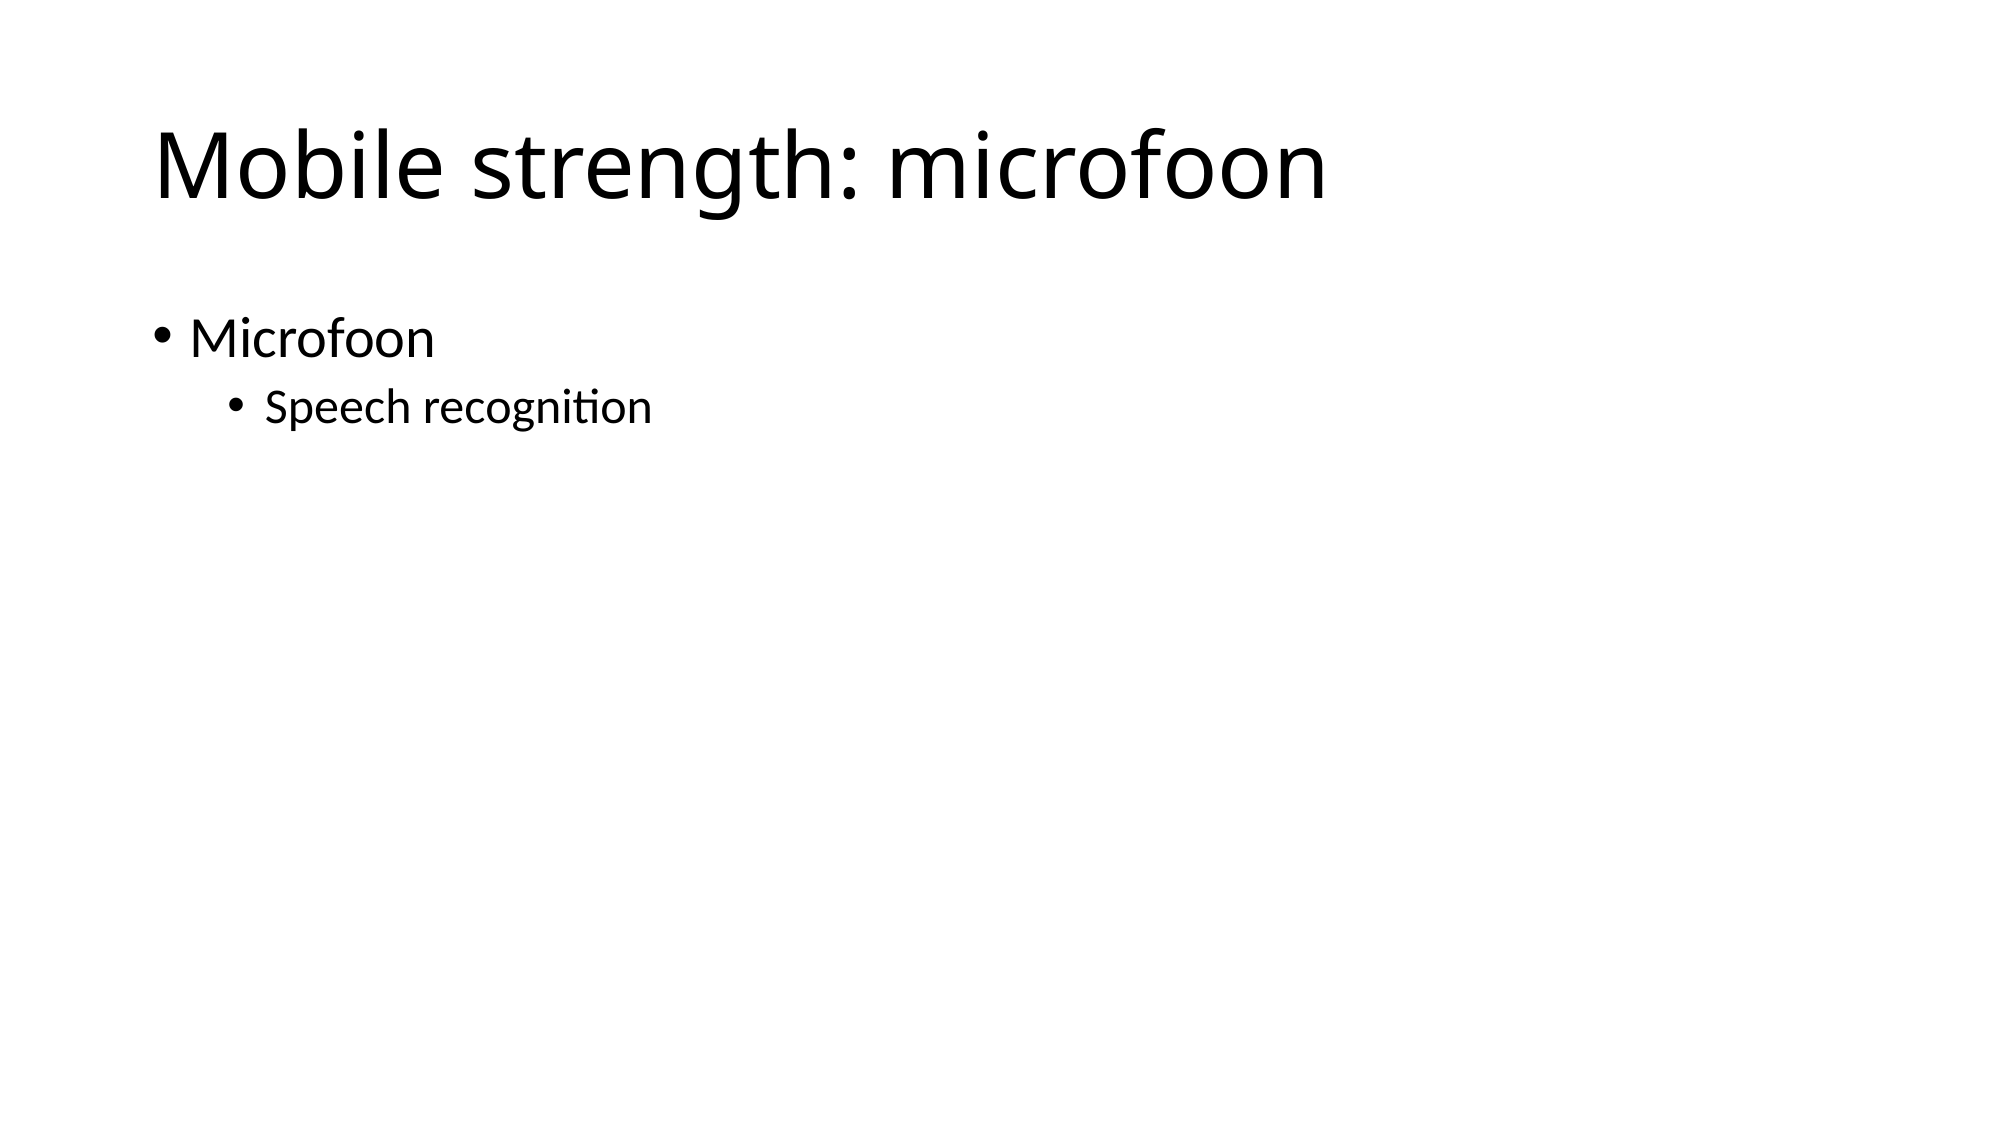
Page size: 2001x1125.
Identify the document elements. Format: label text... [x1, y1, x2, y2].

list Microfoon Speech recognition [137, 299, 1863, 1014]
title Mobile strength: microfoon [137, 59, 1863, 278]
